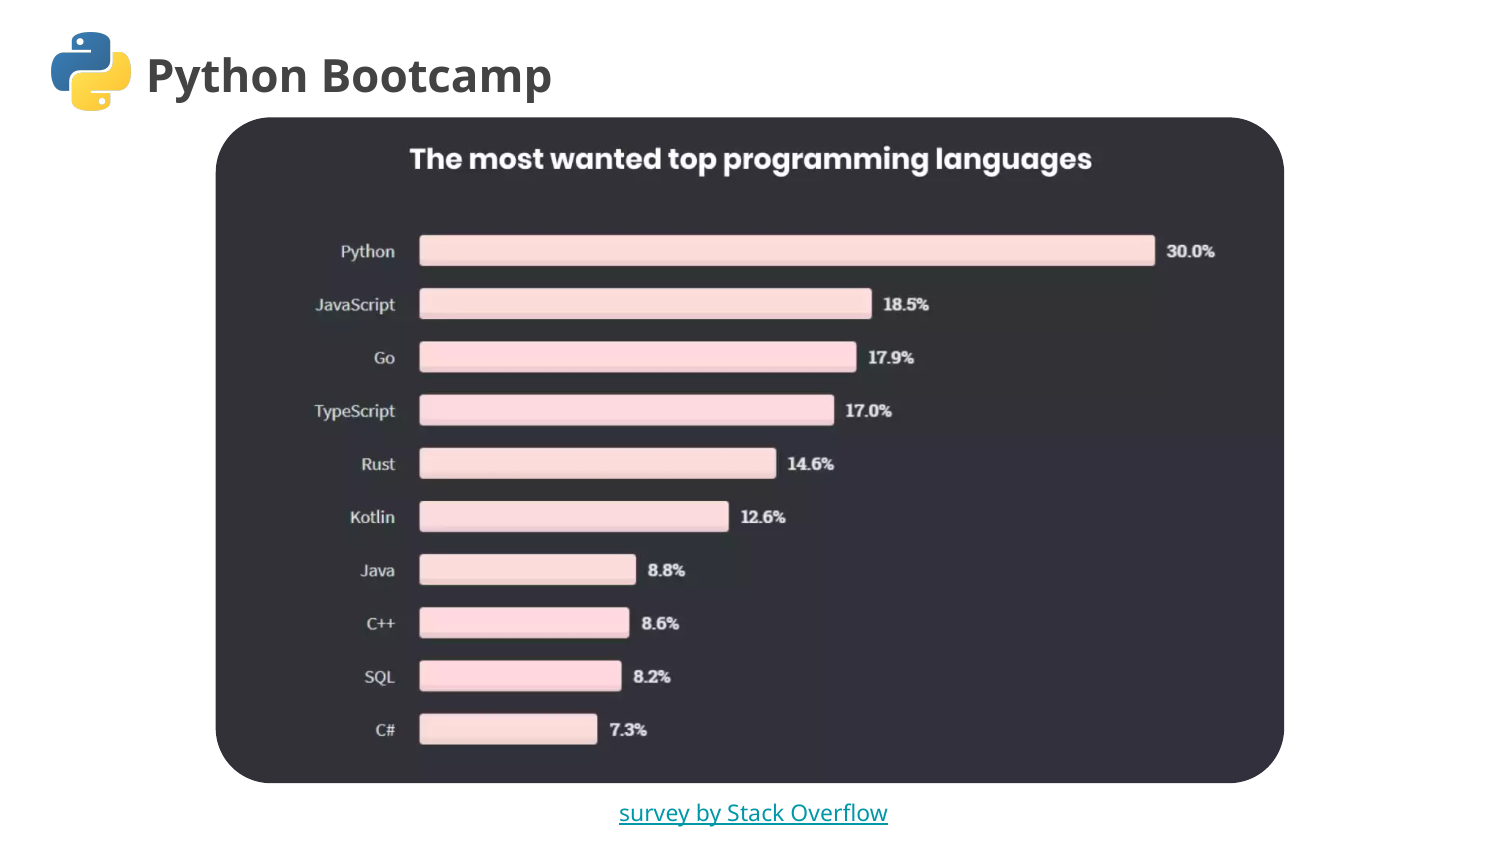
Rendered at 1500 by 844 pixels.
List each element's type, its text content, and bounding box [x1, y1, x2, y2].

picture [51, 32, 131, 111]
picture [215, 117, 1285, 784]
text_box survey by Stack Overflow [543, 793, 957, 844]
